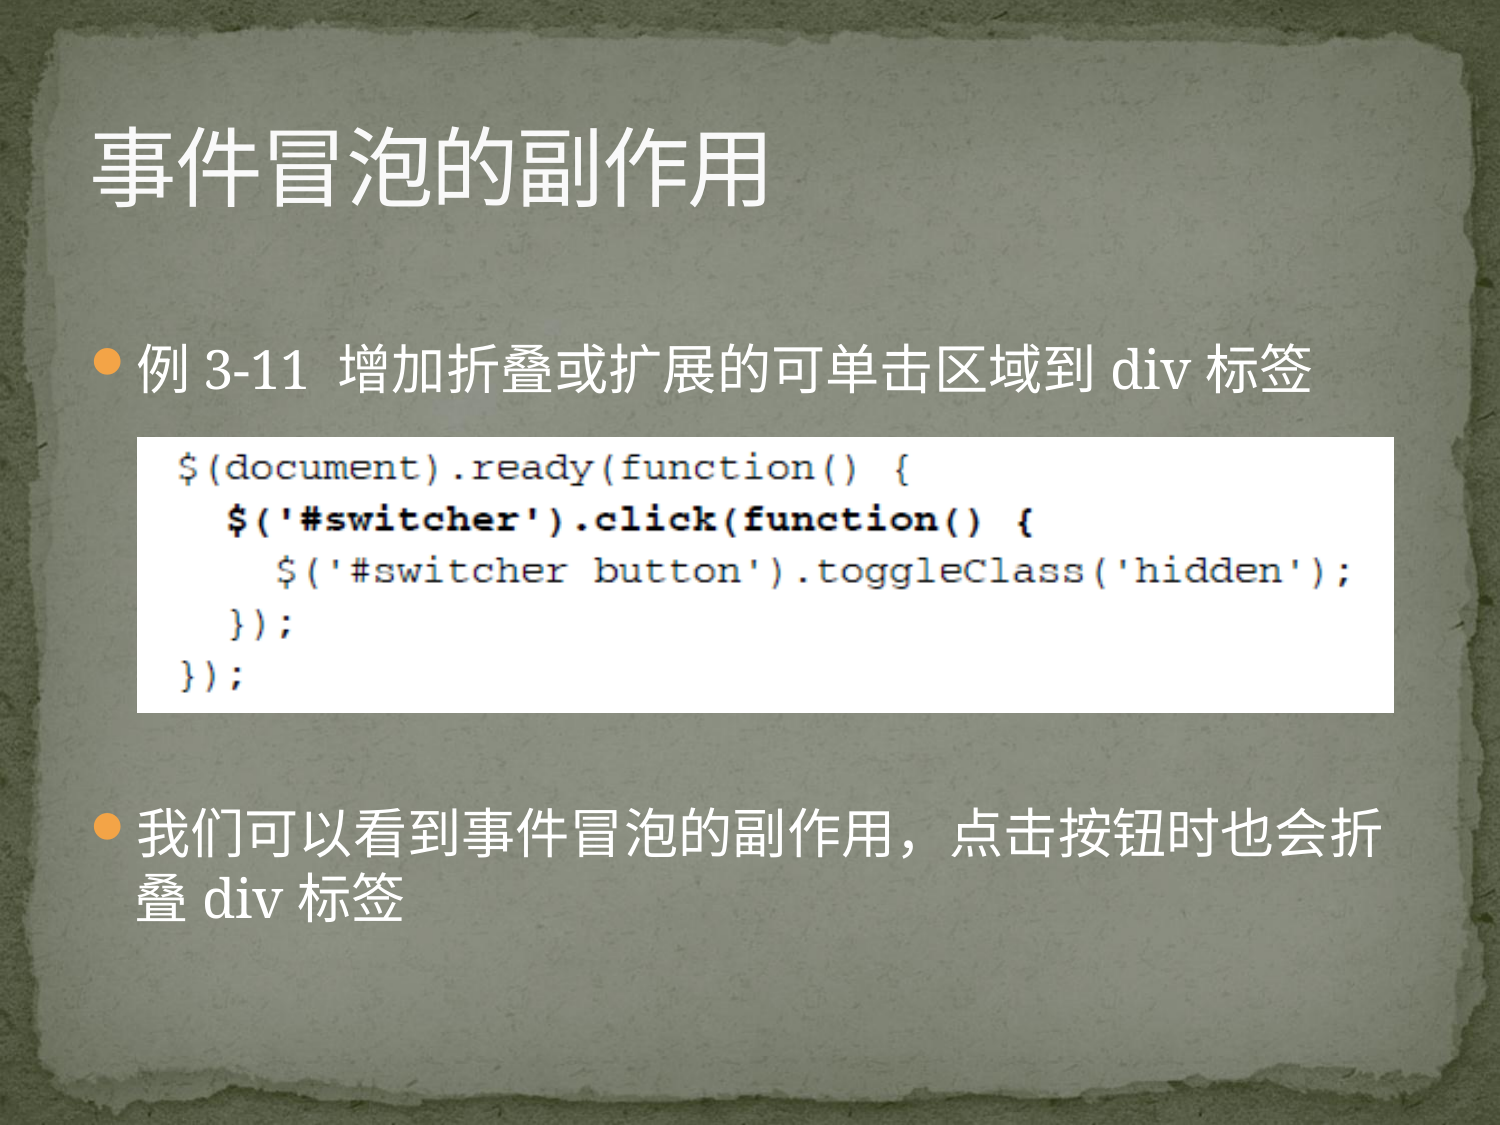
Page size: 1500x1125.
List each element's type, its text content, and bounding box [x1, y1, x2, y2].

list 例3-11 增加折叠或扩展的可单击区域到div标签 我们可以看到事件冒泡的副作用，点击按钮时也会折叠div标签 [74, 249, 1426, 1001]
picture [0, 0, 1500, 1125]
title 事件冒泡的副作用 [74, 24, 1425, 225]
